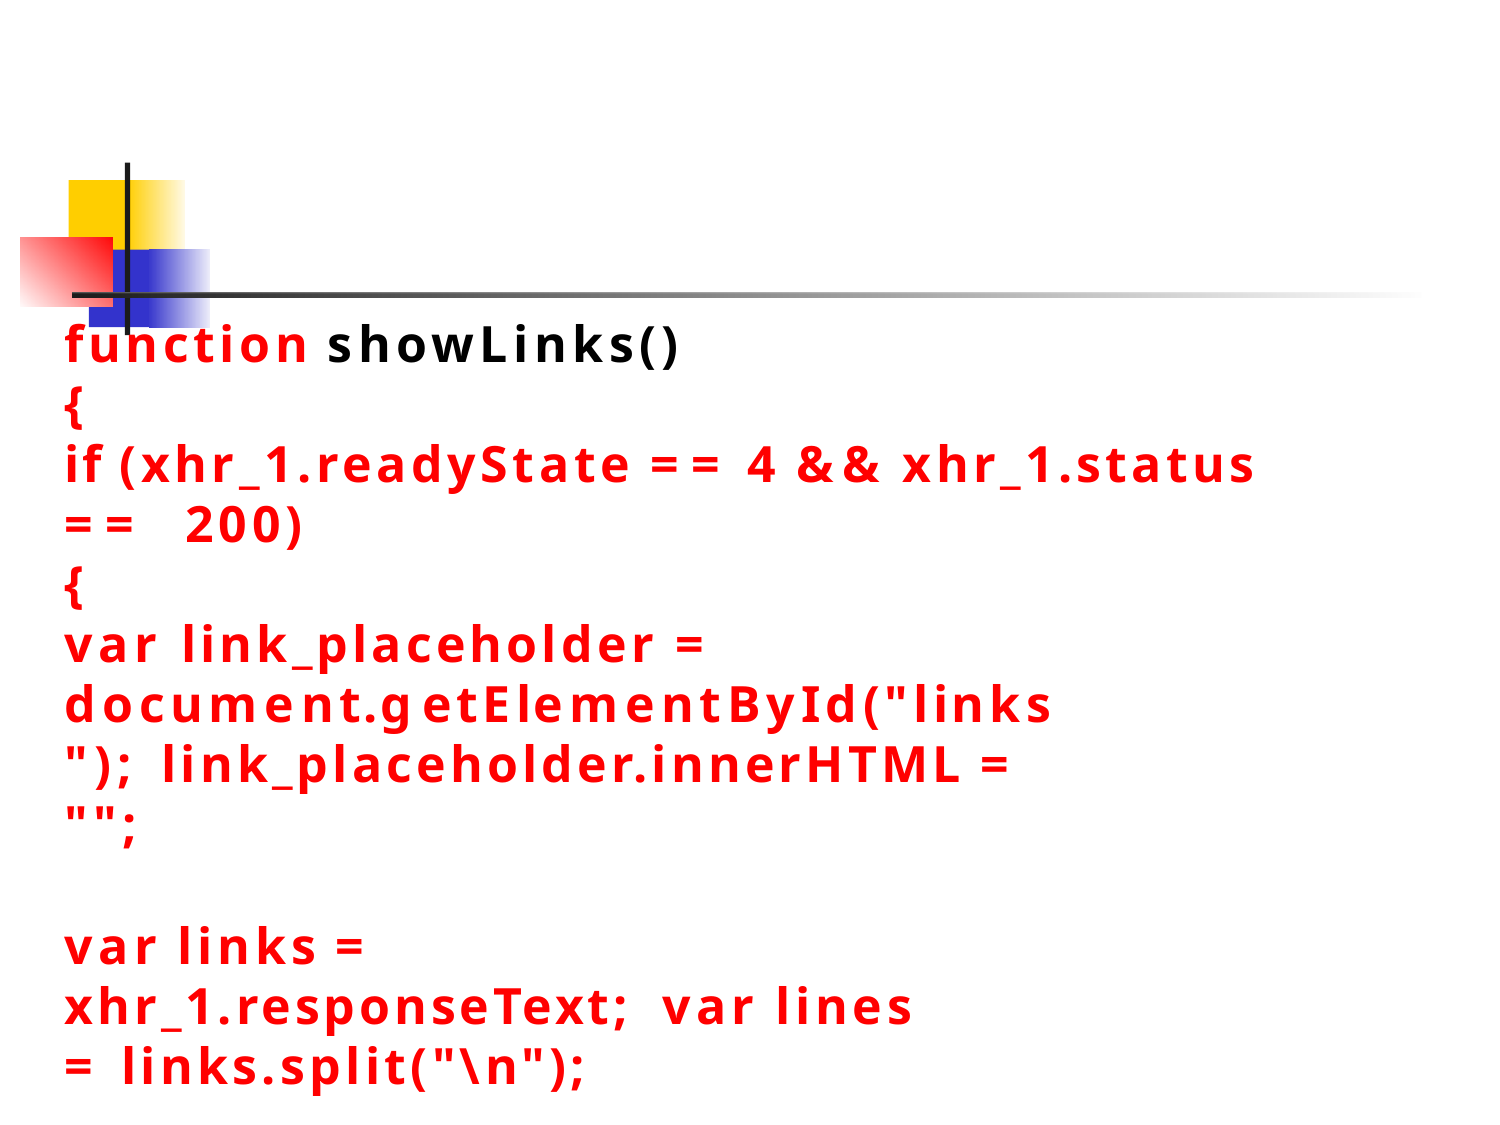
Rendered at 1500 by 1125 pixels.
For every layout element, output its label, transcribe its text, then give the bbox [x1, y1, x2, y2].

picture [20, 180, 1422, 310]
text_box function showLinks() { if (xhr_1.readyState == 4 && xhr_1.status == 200) { var link_placeholder = document.getElementById("links"); link_placeholder.innerHTML = ""; var links = xhr_1.responseText; var lines = links.split("\n"); for(var i = 0; i < lines.length; ++i) [62, 310, 1354, 1125]
